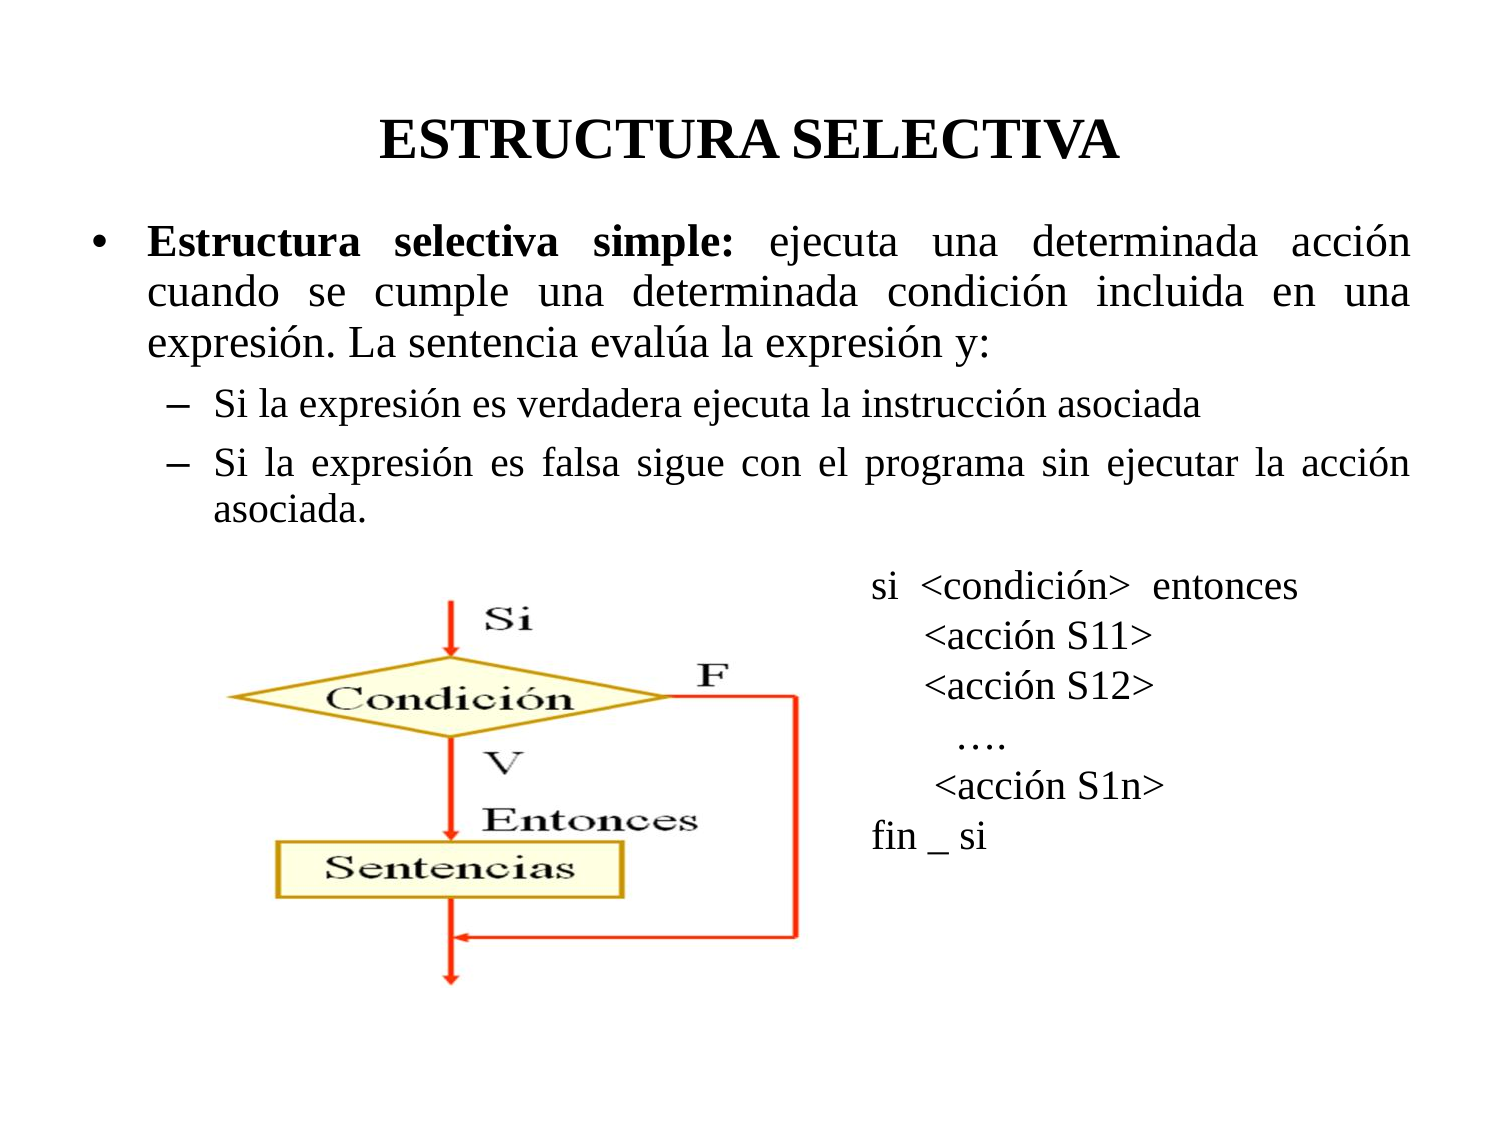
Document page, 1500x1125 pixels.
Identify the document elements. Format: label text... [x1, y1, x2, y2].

text_box ESTRUCTURA SELECTIVA [75, 45, 1425, 233]
picture [218, 597, 810, 988]
text_box si <condición> entonces <acción S11> <acción S12> …. <acción S1n> fin _ si [856, 550, 1400, 929]
text_box Estructura selectiva simple: ejecuta una determinada acción cuando se cumple una determinada condición incluida en una expresión. La sentencia evalúa la expresión y: Si la expresión es verdadera ejecuta la instrucción asociada Si la expresión es falsa sigue con el programa sin ejecutar la acción asociada. [76, 208, 1427, 610]
